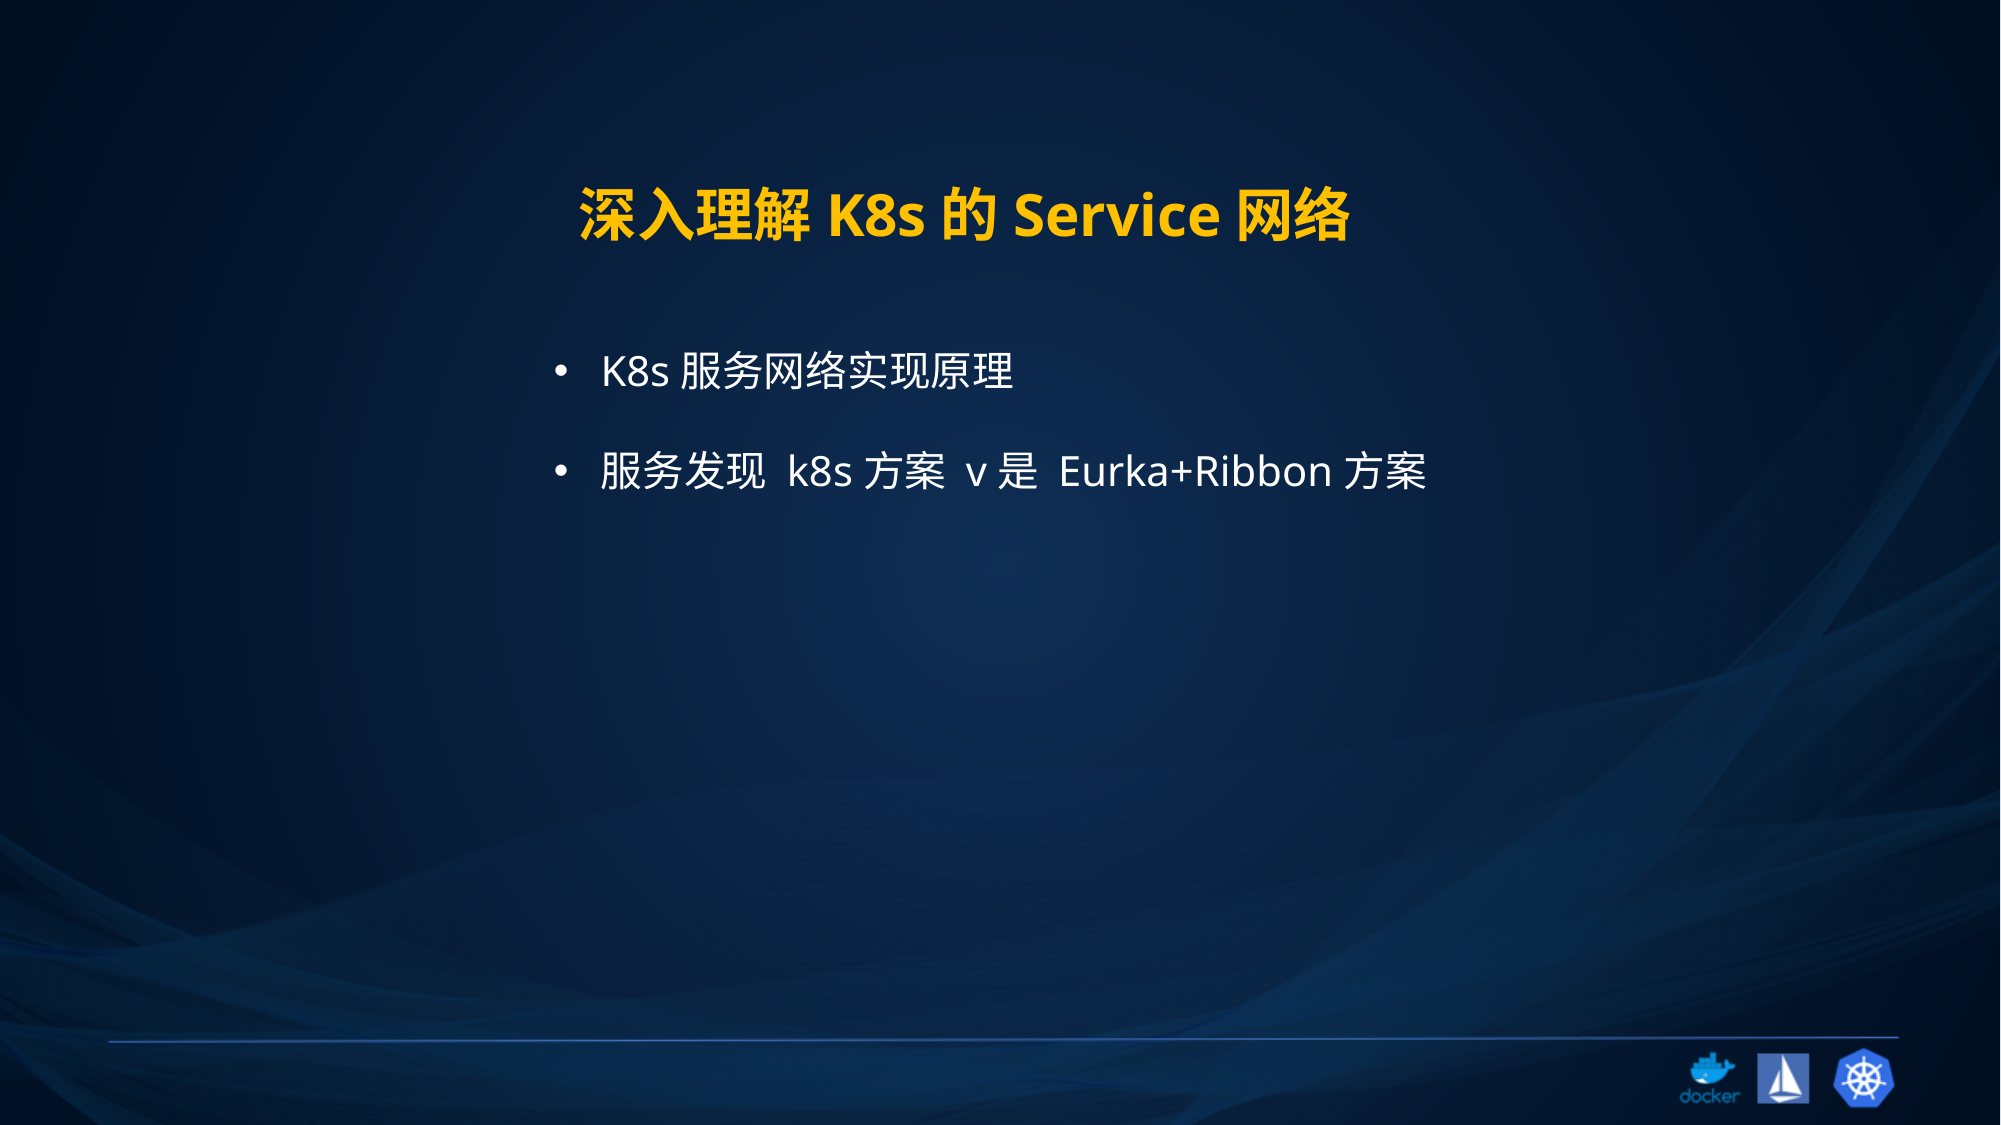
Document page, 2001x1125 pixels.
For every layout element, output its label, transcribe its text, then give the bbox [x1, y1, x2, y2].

picture [0, 0, 2001, 1125]
text_box 深入理解K8s的Service网络 [564, 171, 1367, 256]
text_box K8s服务网络实现原理 服务发现 k8s方案 v是 Eurka+Ribbon方案 [538, 337, 1442, 503]
